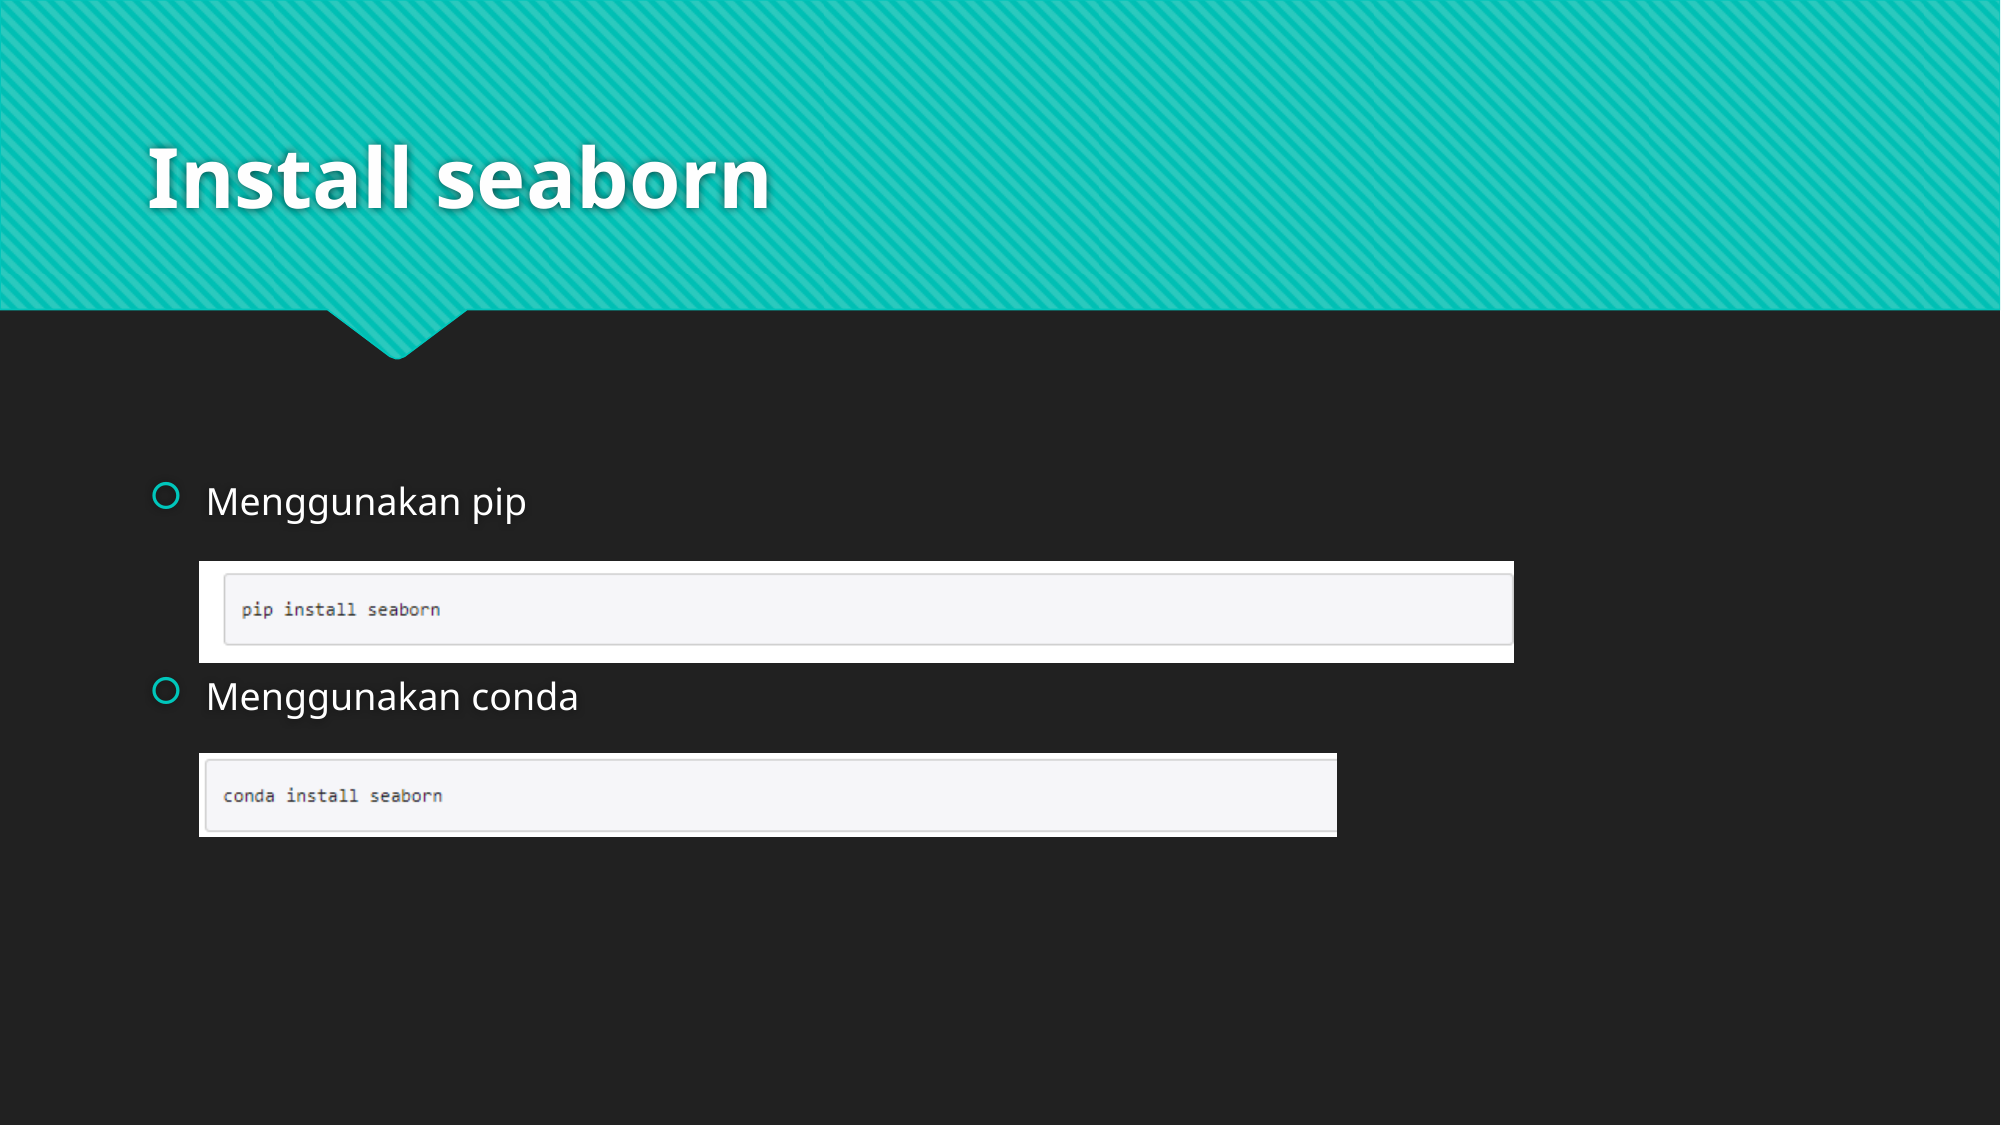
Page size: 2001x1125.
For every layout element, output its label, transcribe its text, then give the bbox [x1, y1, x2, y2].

picture [199, 753, 1338, 837]
picture [199, 560, 1514, 663]
title Install seaborn [132, 73, 1868, 233]
list Menggunakan pip Menggunakan conda [134, 364, 1866, 962]
